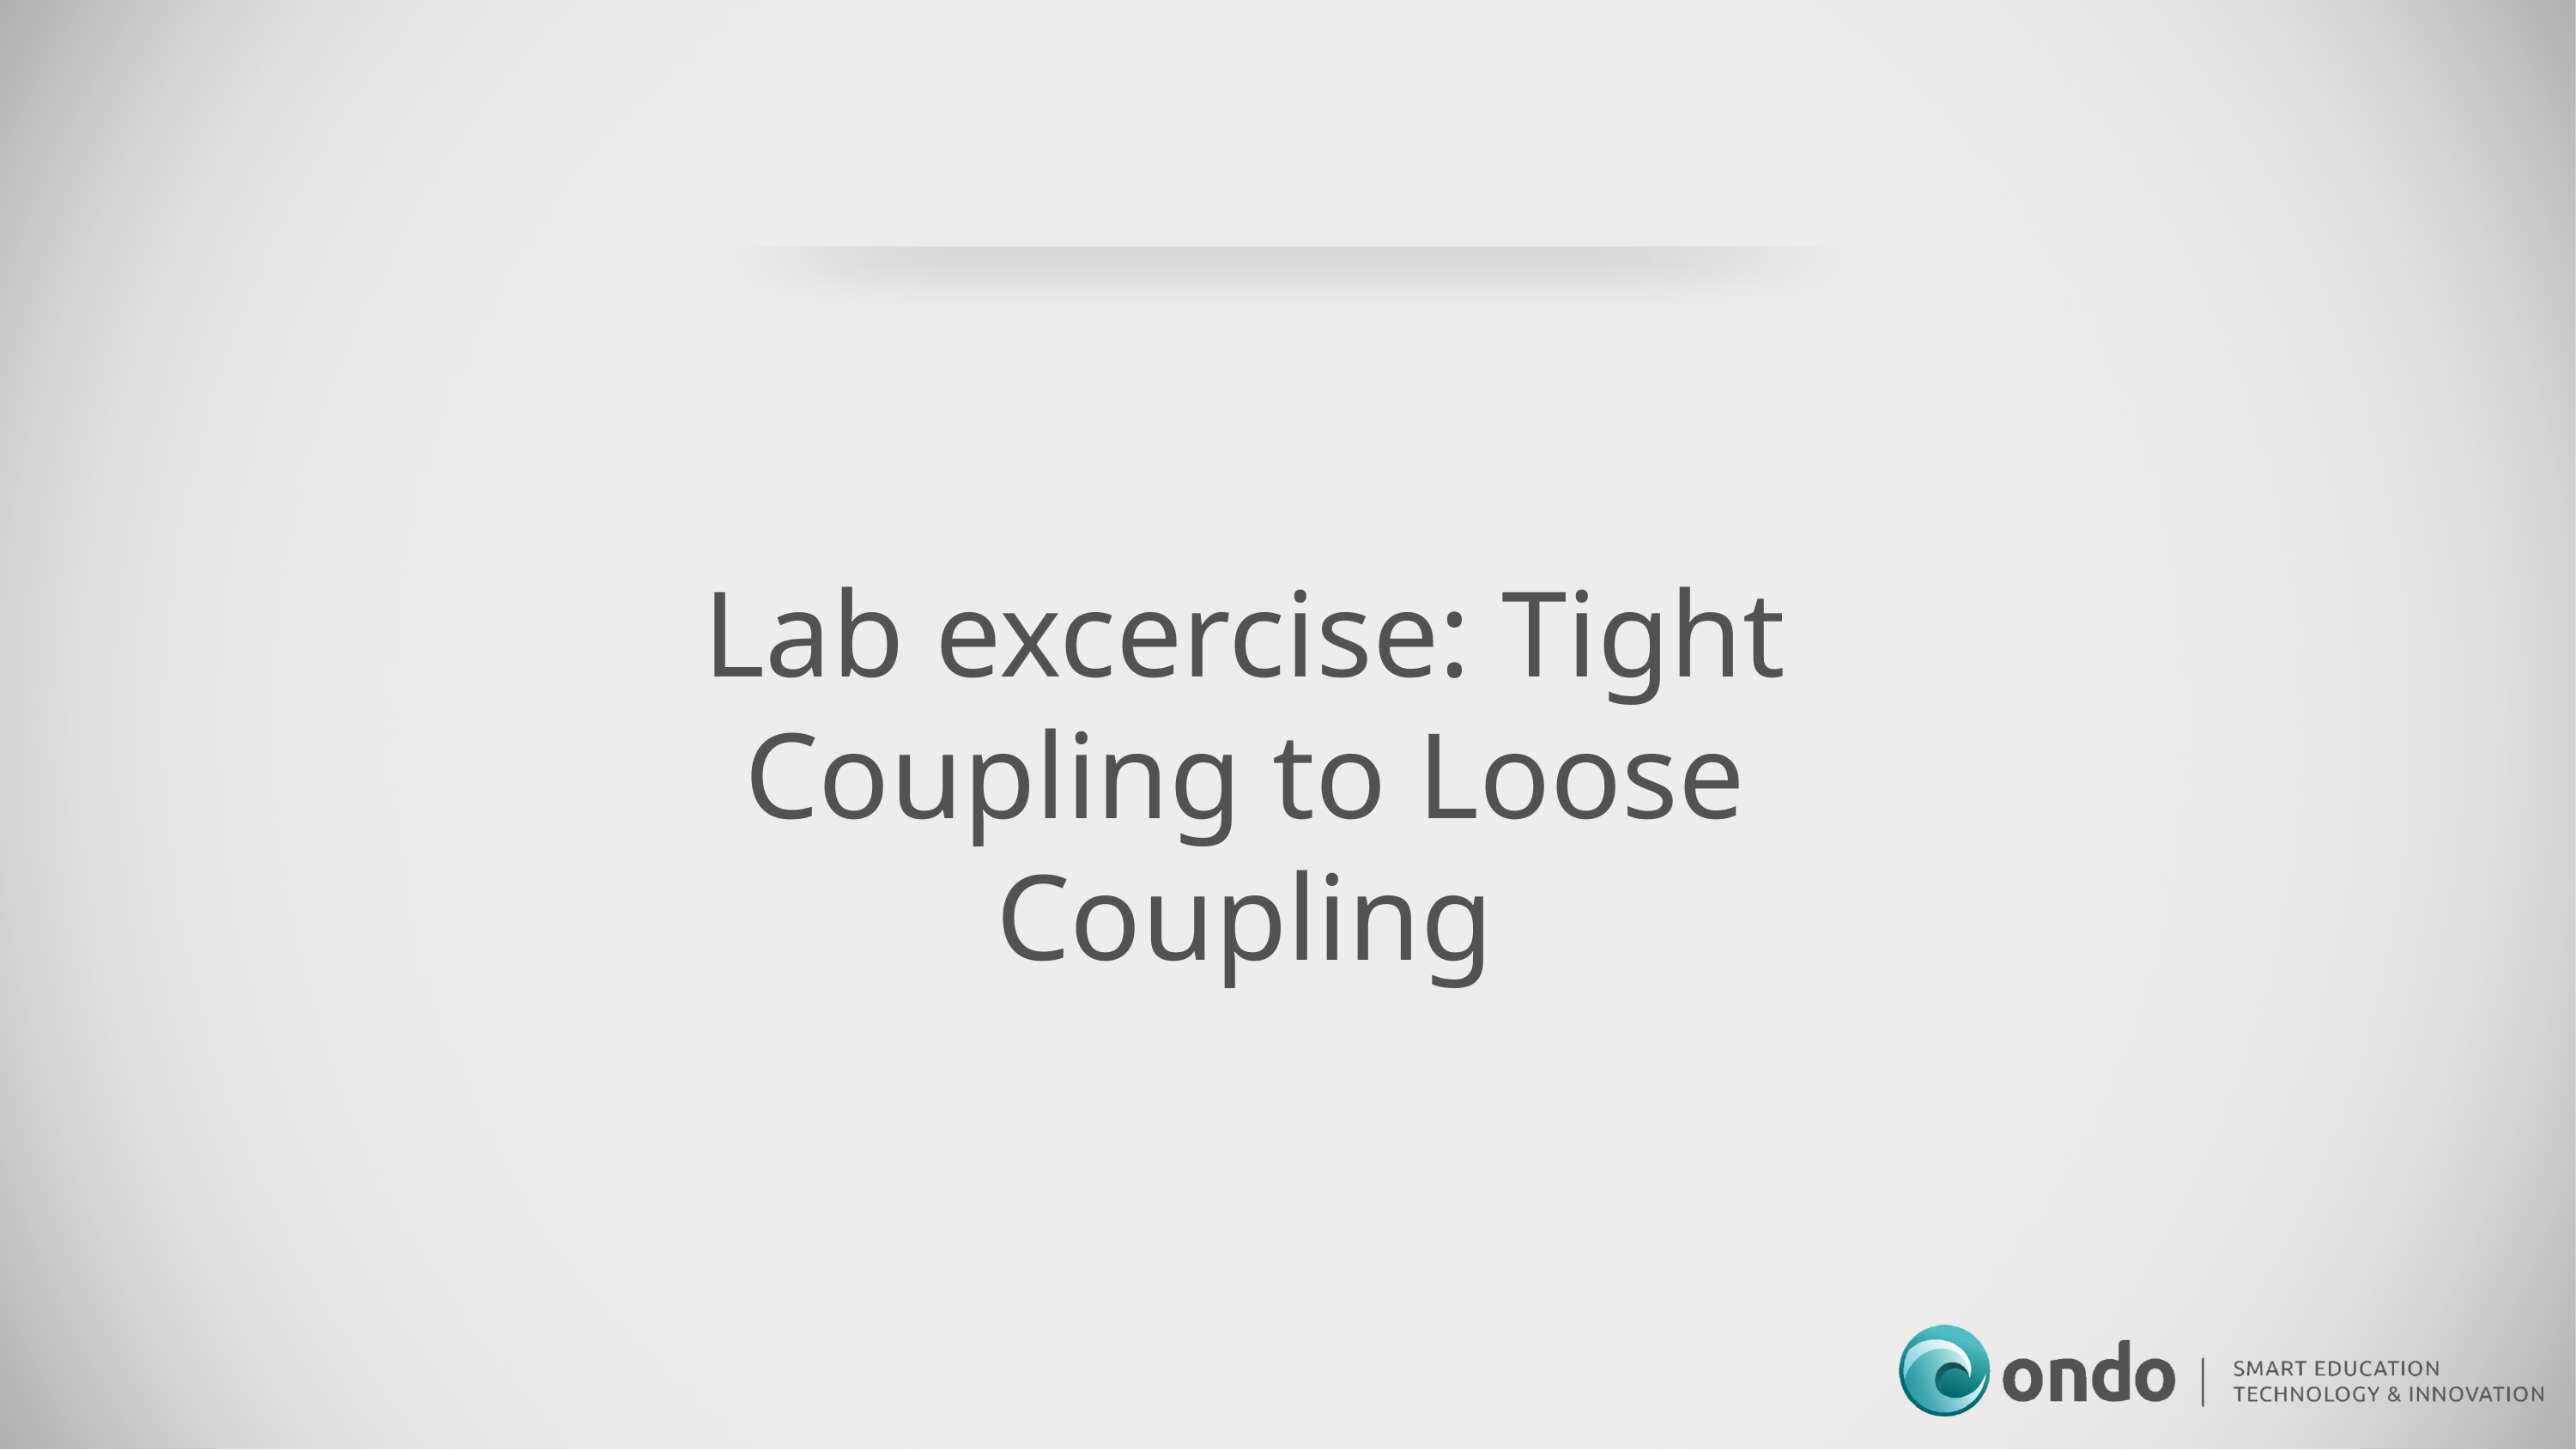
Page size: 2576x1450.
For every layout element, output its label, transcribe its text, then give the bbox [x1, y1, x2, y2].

text_box Lab excercise: Tight Coupling to Loose Coupling [568, 552, 1921, 991]
picture [0, 0, 2576, 1449]
